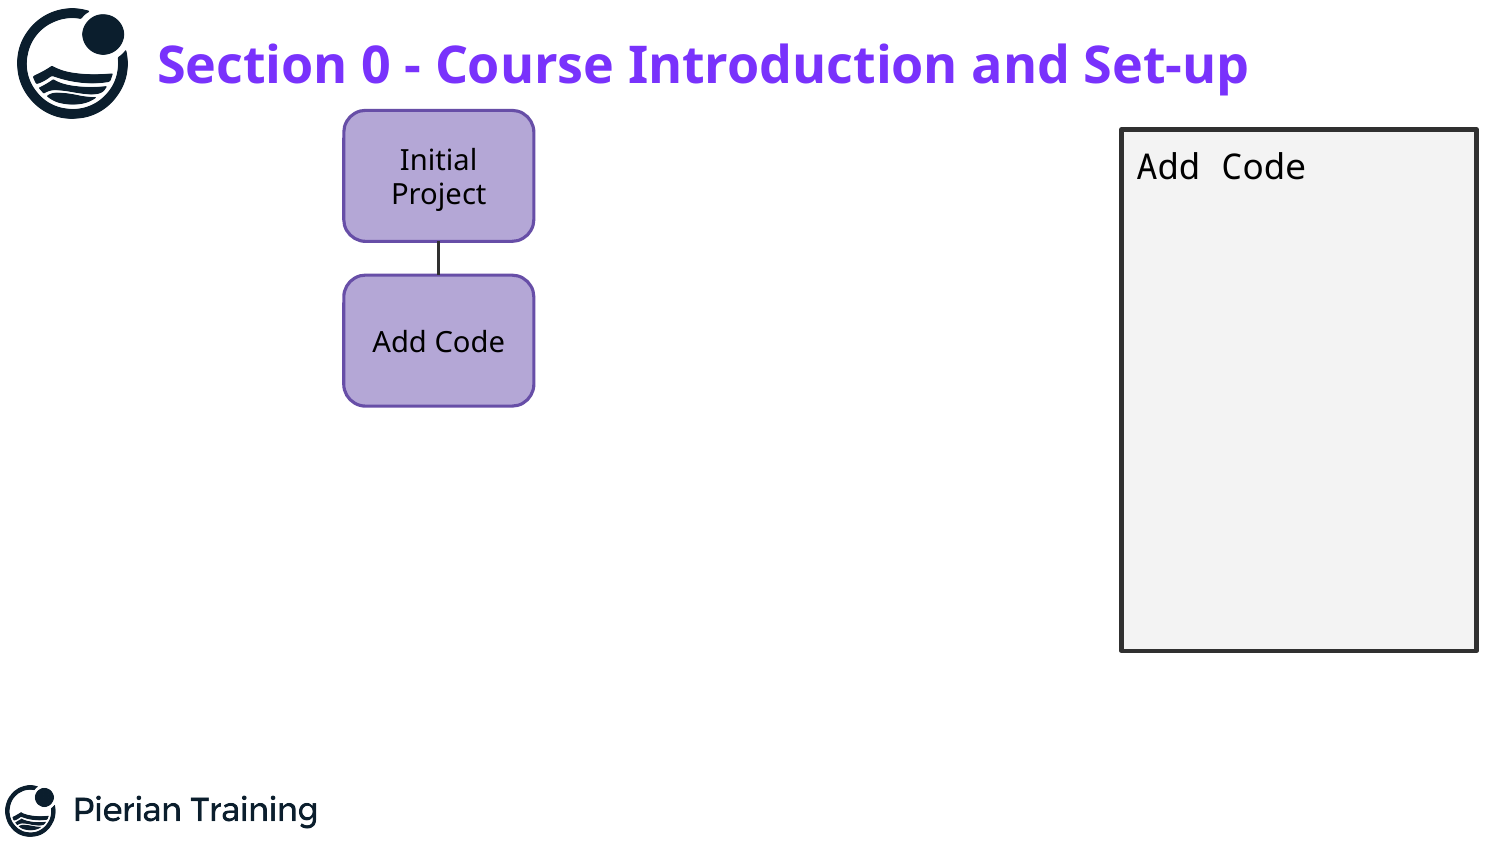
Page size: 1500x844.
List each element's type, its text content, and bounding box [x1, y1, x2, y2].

text_box Add Code [343, 275, 534, 407]
text_box Section 0 - Course Introduction and Set-up [142, 16, 1432, 110]
text_box Initial Project [343, 110, 534, 242]
text_box Add Code [1121, 129, 1477, 651]
picture [4, 785, 318, 837]
picture [16, 8, 128, 120]
